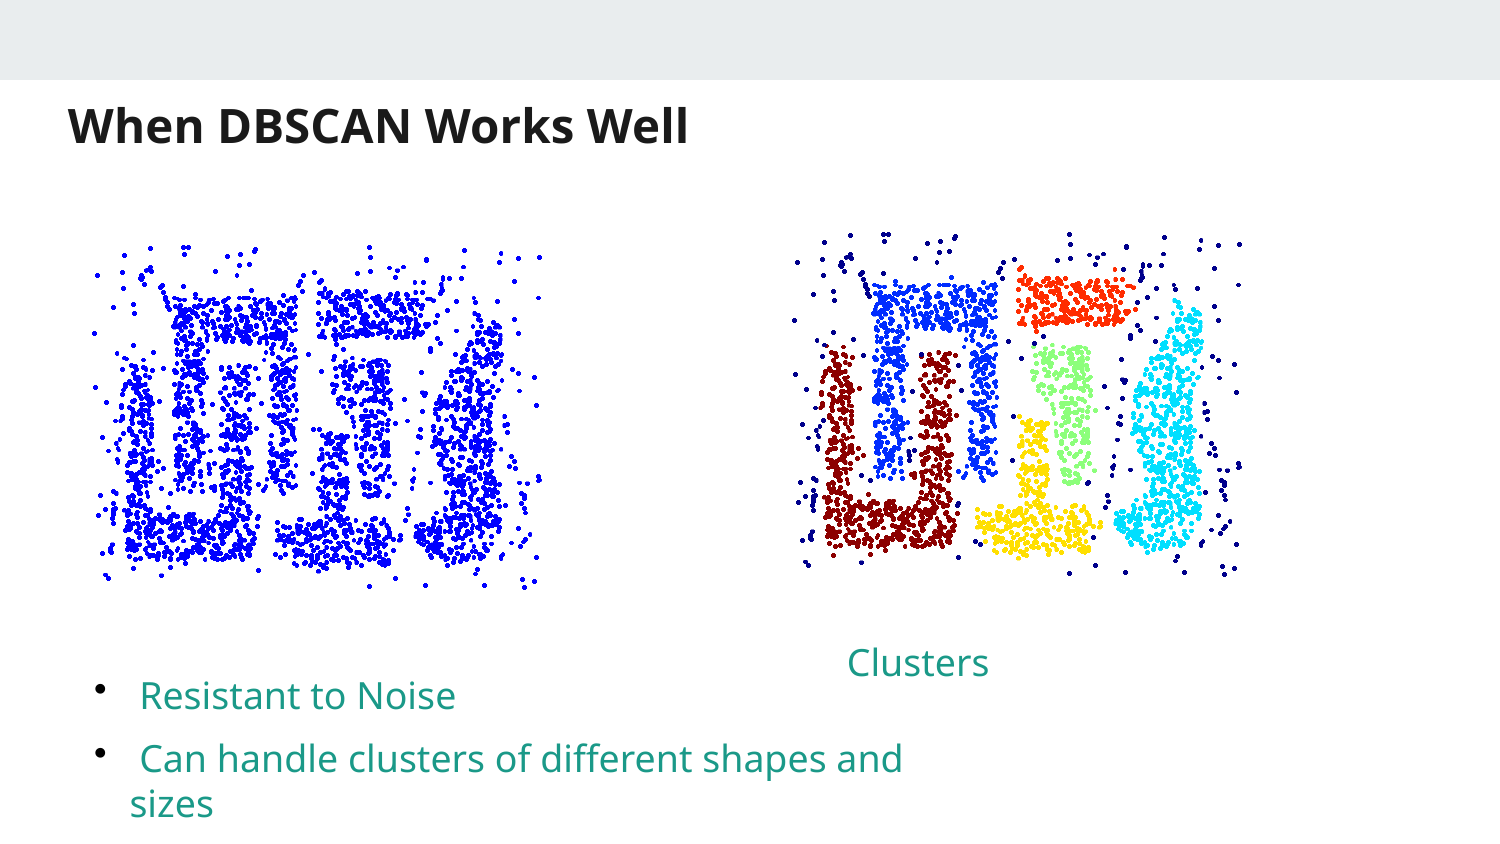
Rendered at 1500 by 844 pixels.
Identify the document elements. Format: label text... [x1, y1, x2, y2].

title When DBSCAN Works Well [52, 80, 1315, 169]
picture [0, 177, 650, 665]
text_box Resistant to Noise Can handle clusters of different shapes and sizes [79, 664, 963, 833]
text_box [700, 164, 1351, 681]
